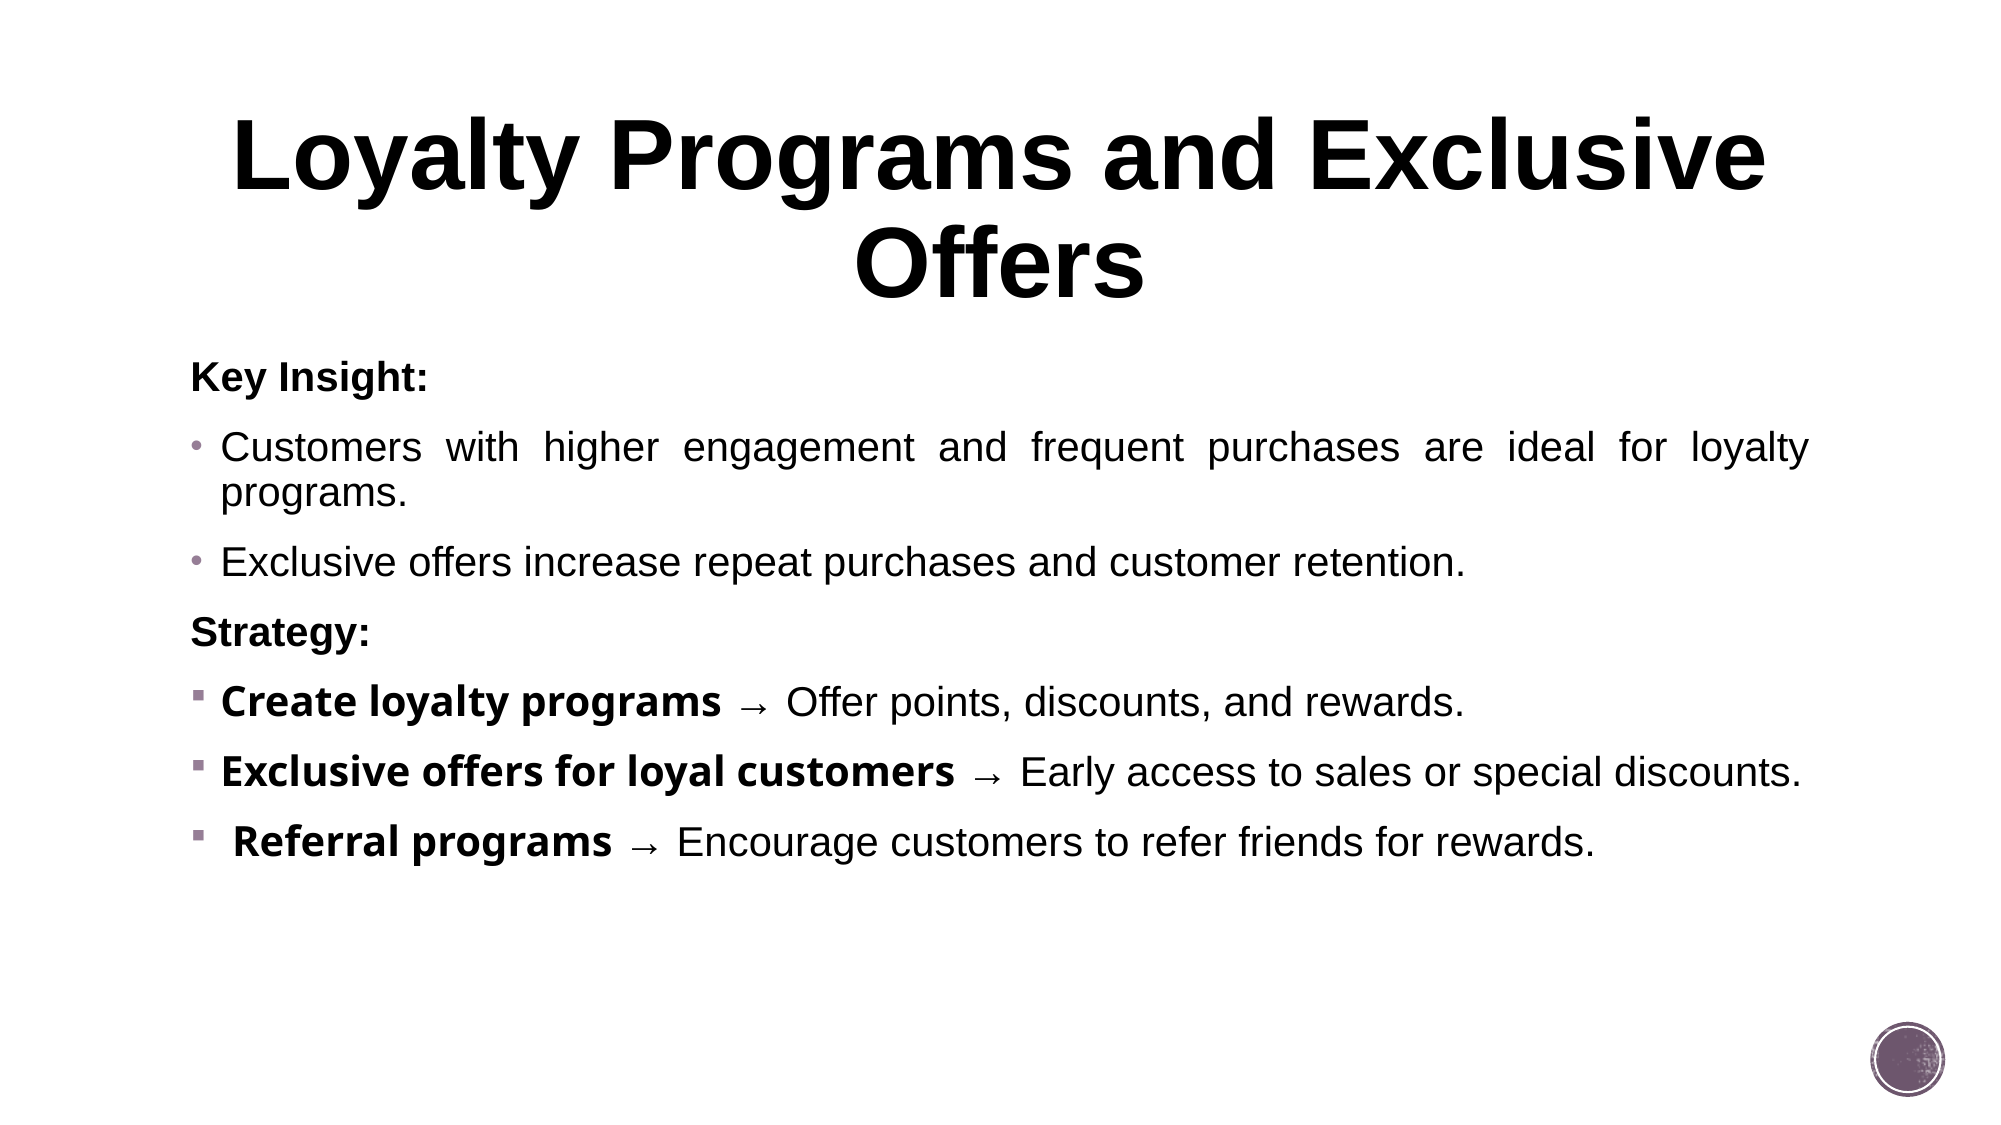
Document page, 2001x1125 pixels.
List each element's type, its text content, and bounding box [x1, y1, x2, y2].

list Key Insight: Customers with higher engagement and frequent purchases are ideal for loyalty programs. Exclusive offers increase repeat purchases and customer retention. Strategy: Create loyalty programs → Offer points, discounts, and rewards. Exclusive offers for loyal customers → Early access to sales or special discounts. Referral programs → Encourage customers to refer friends for rewards. [175, 348, 1826, 1013]
title Loyalty Programs and Exclusive Offers [175, 79, 1826, 344]
